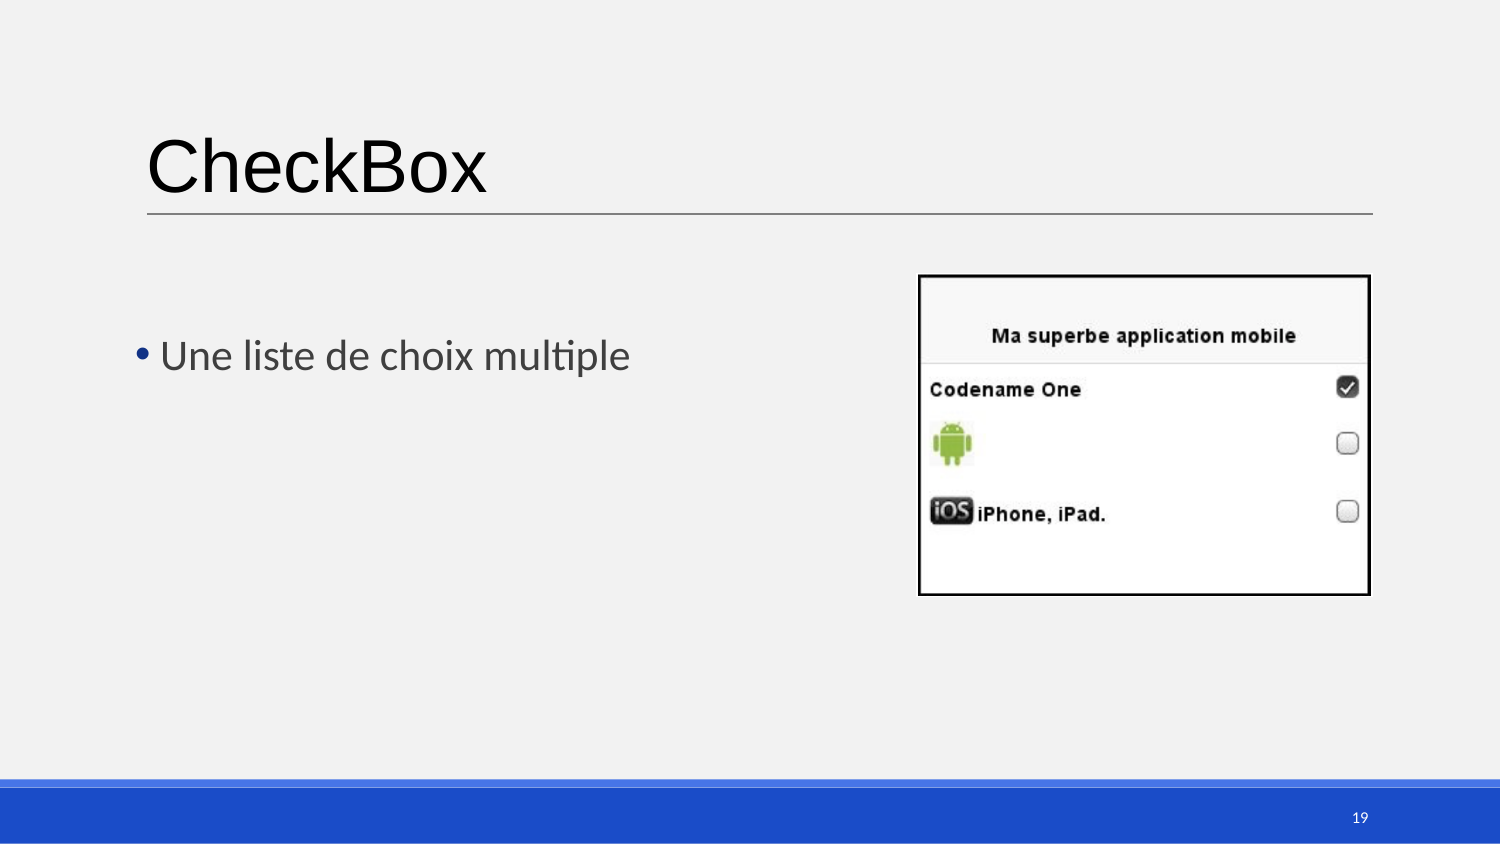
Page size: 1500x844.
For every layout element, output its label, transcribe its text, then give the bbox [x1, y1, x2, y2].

list Une liste de choix multiple [135, 227, 1373, 723]
slide_number 19 [1218, 794, 1380, 840]
picture [915, 272, 1373, 597]
title CheckBox [135, 35, 1373, 214]
